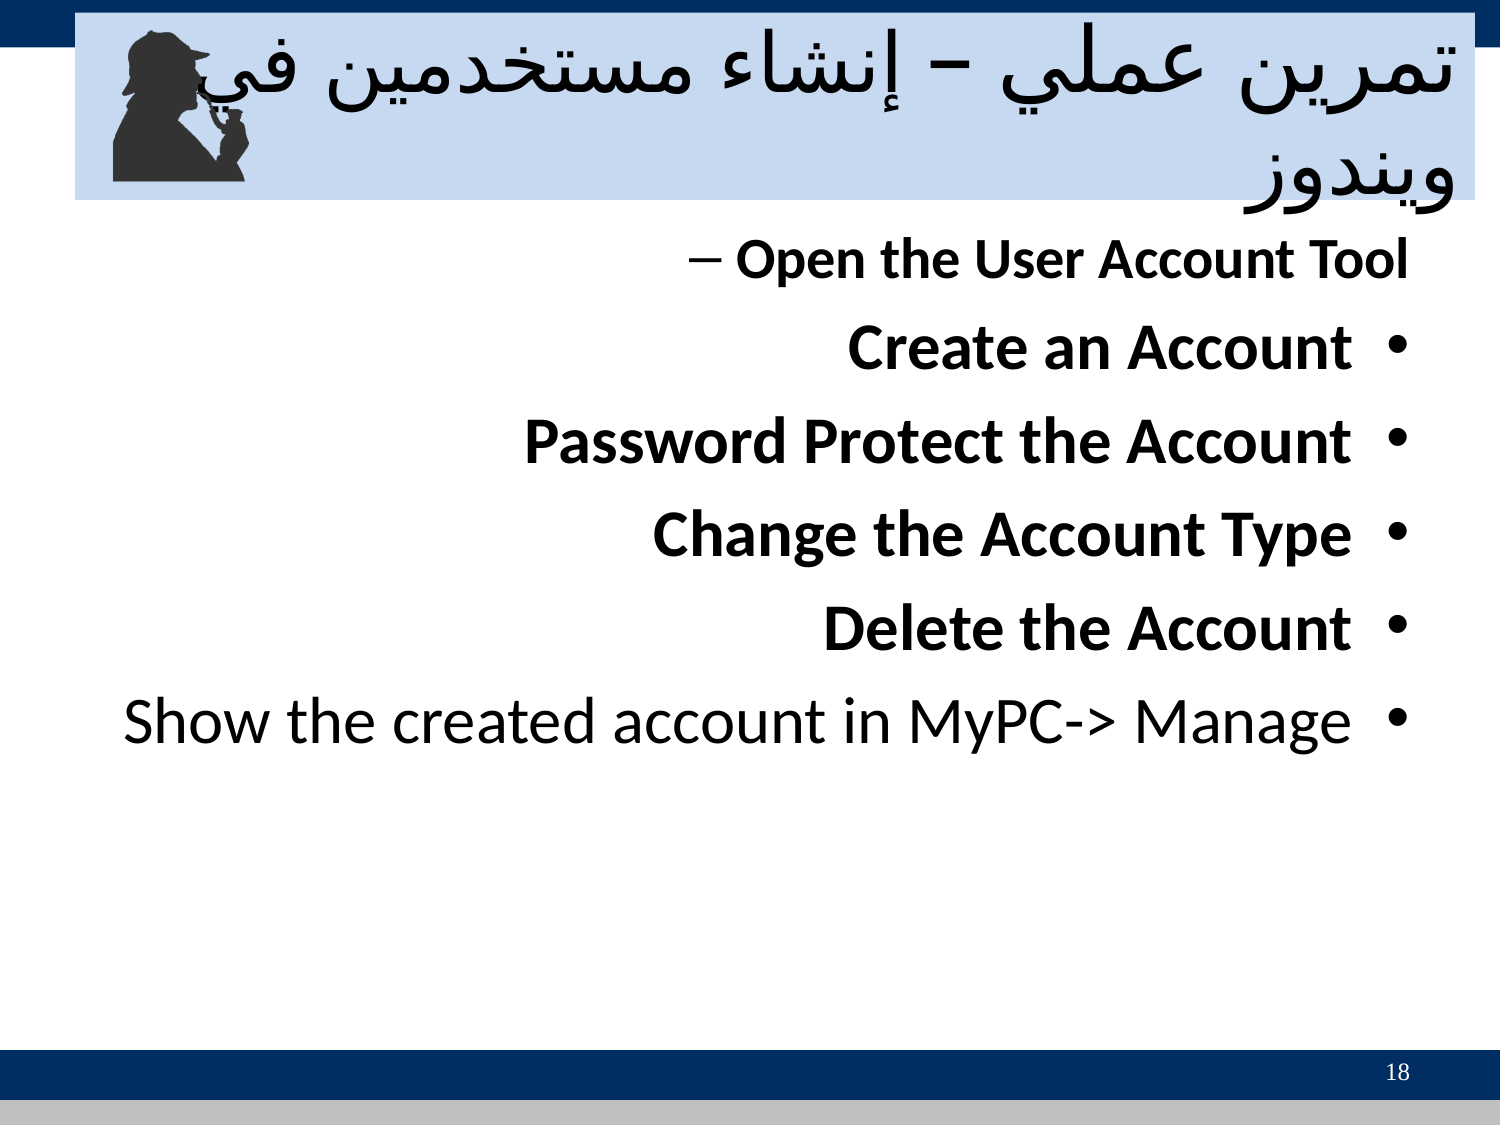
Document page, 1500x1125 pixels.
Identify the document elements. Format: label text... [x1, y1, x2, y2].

slide_number 18 [1074, 1040, 1425, 1100]
title تمرين عملي – إنشاء مستخدمين في ويندوز [75, 12, 1475, 200]
list Open the User Account Tool Create an Account Password Protect the Account Change the Account Type Delete the Account Show the created account in MyPC-> Manage [75, 212, 1425, 1005]
picture [112, 30, 251, 182]
